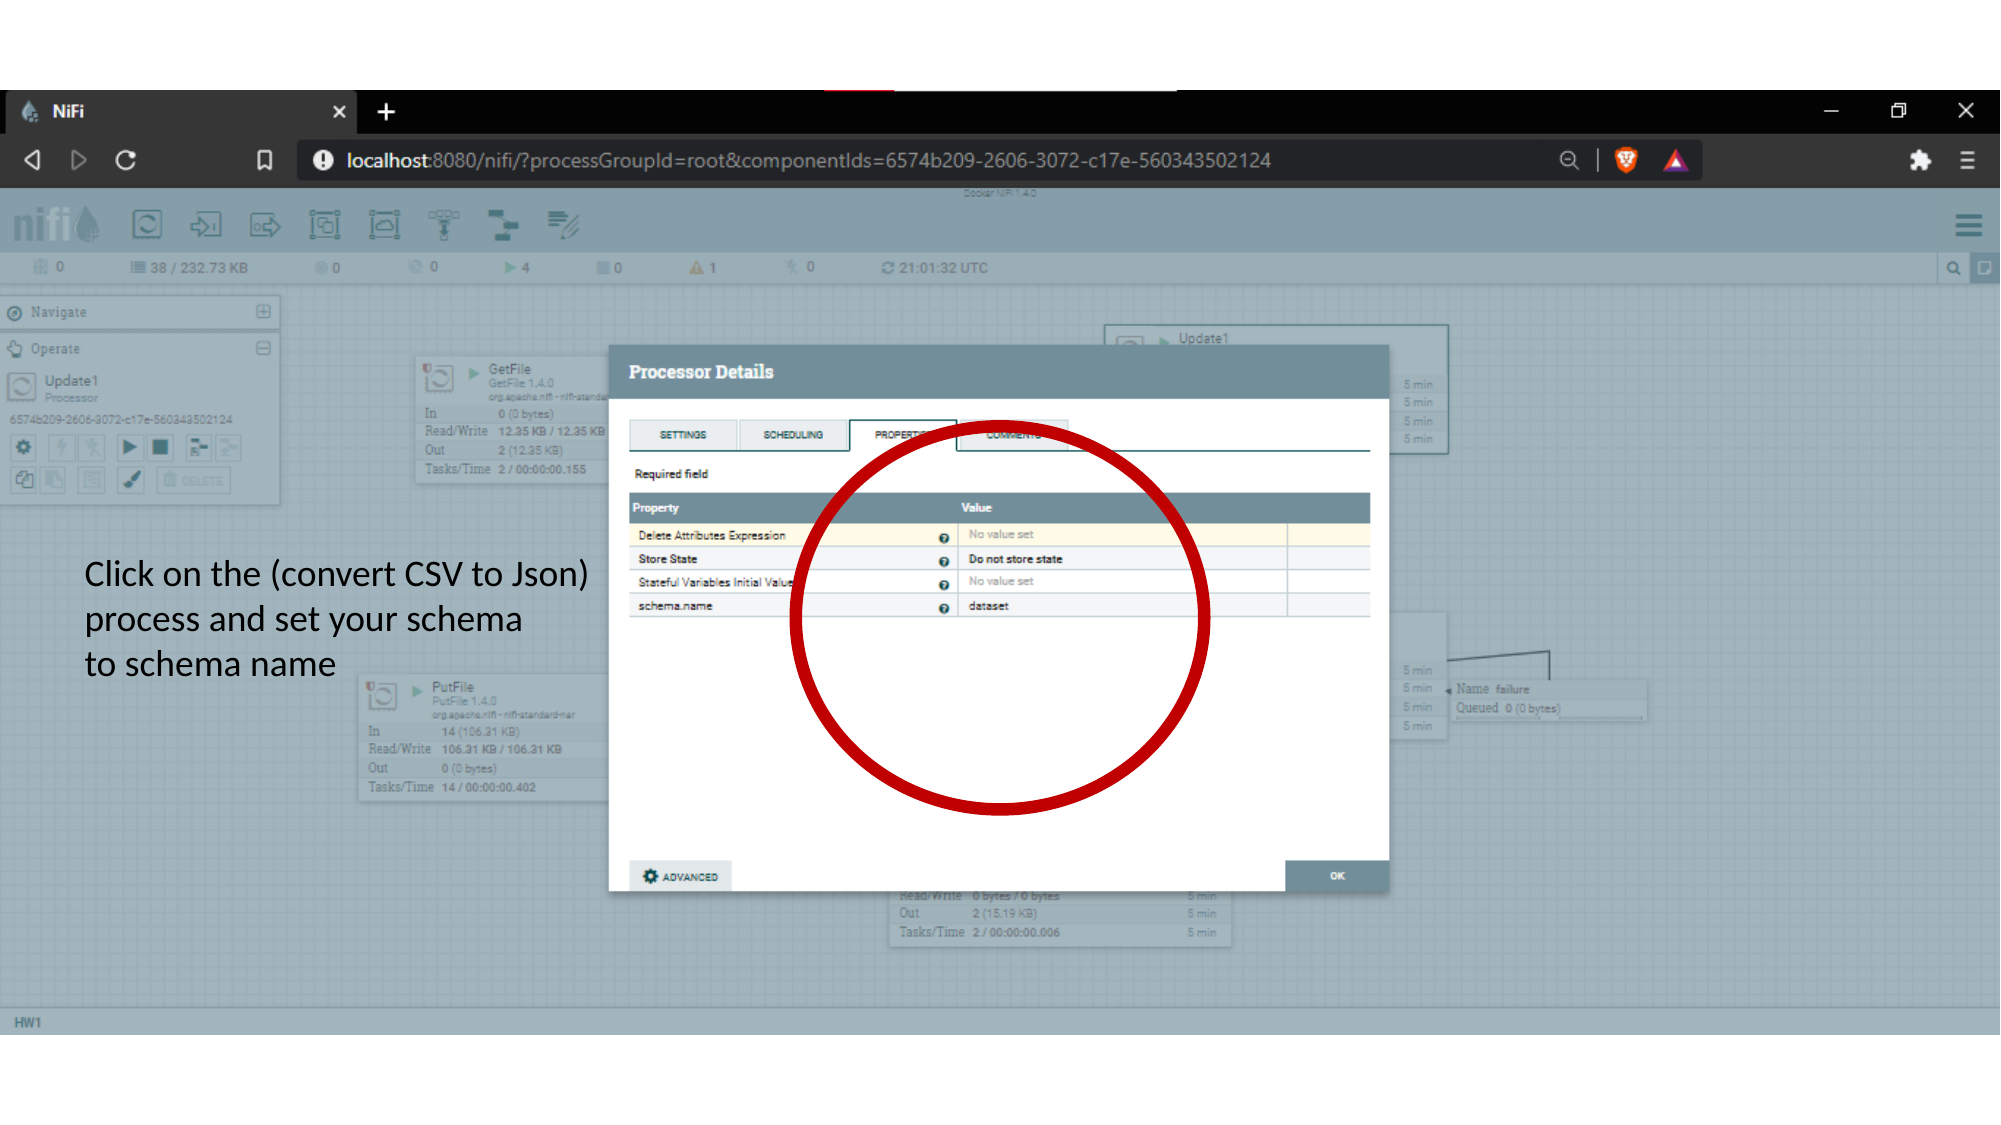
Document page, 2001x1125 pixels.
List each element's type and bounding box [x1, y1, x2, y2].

picture [0, 90, 2000, 1035]
